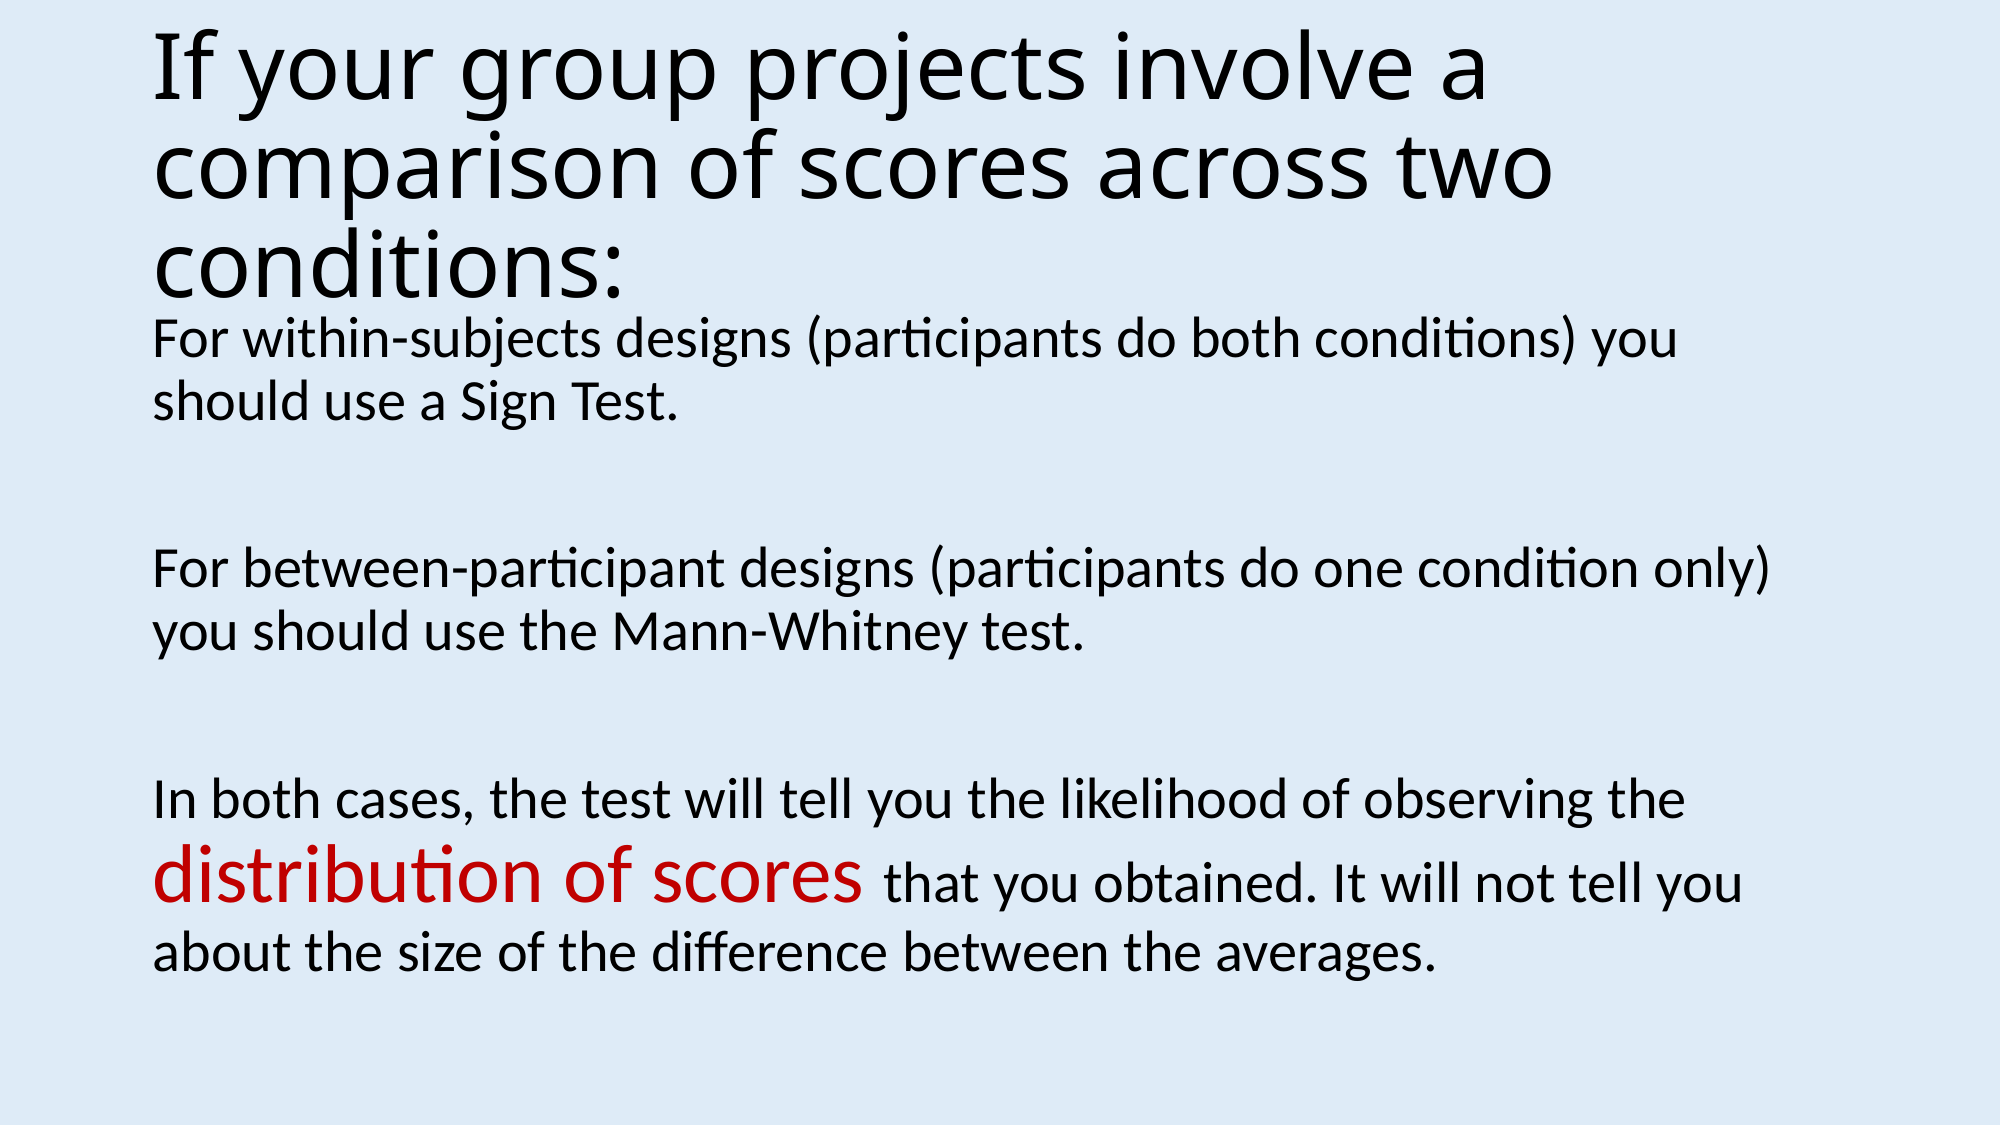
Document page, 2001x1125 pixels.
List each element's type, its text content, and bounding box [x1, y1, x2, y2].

list For within-subjects designs (participants do both conditions) you should use a Sign Test. For between-participant designs (participants do one condition only) you should use the Mann-Whitney test. In both cases, the test will tell you the likelihood of observing the distribution of scores that you obtained. It will not tell you about the size of the difference between the averages. [137, 299, 1863, 1014]
title If your group projects involve a comparison of scores across two conditions: [137, 59, 1863, 278]
